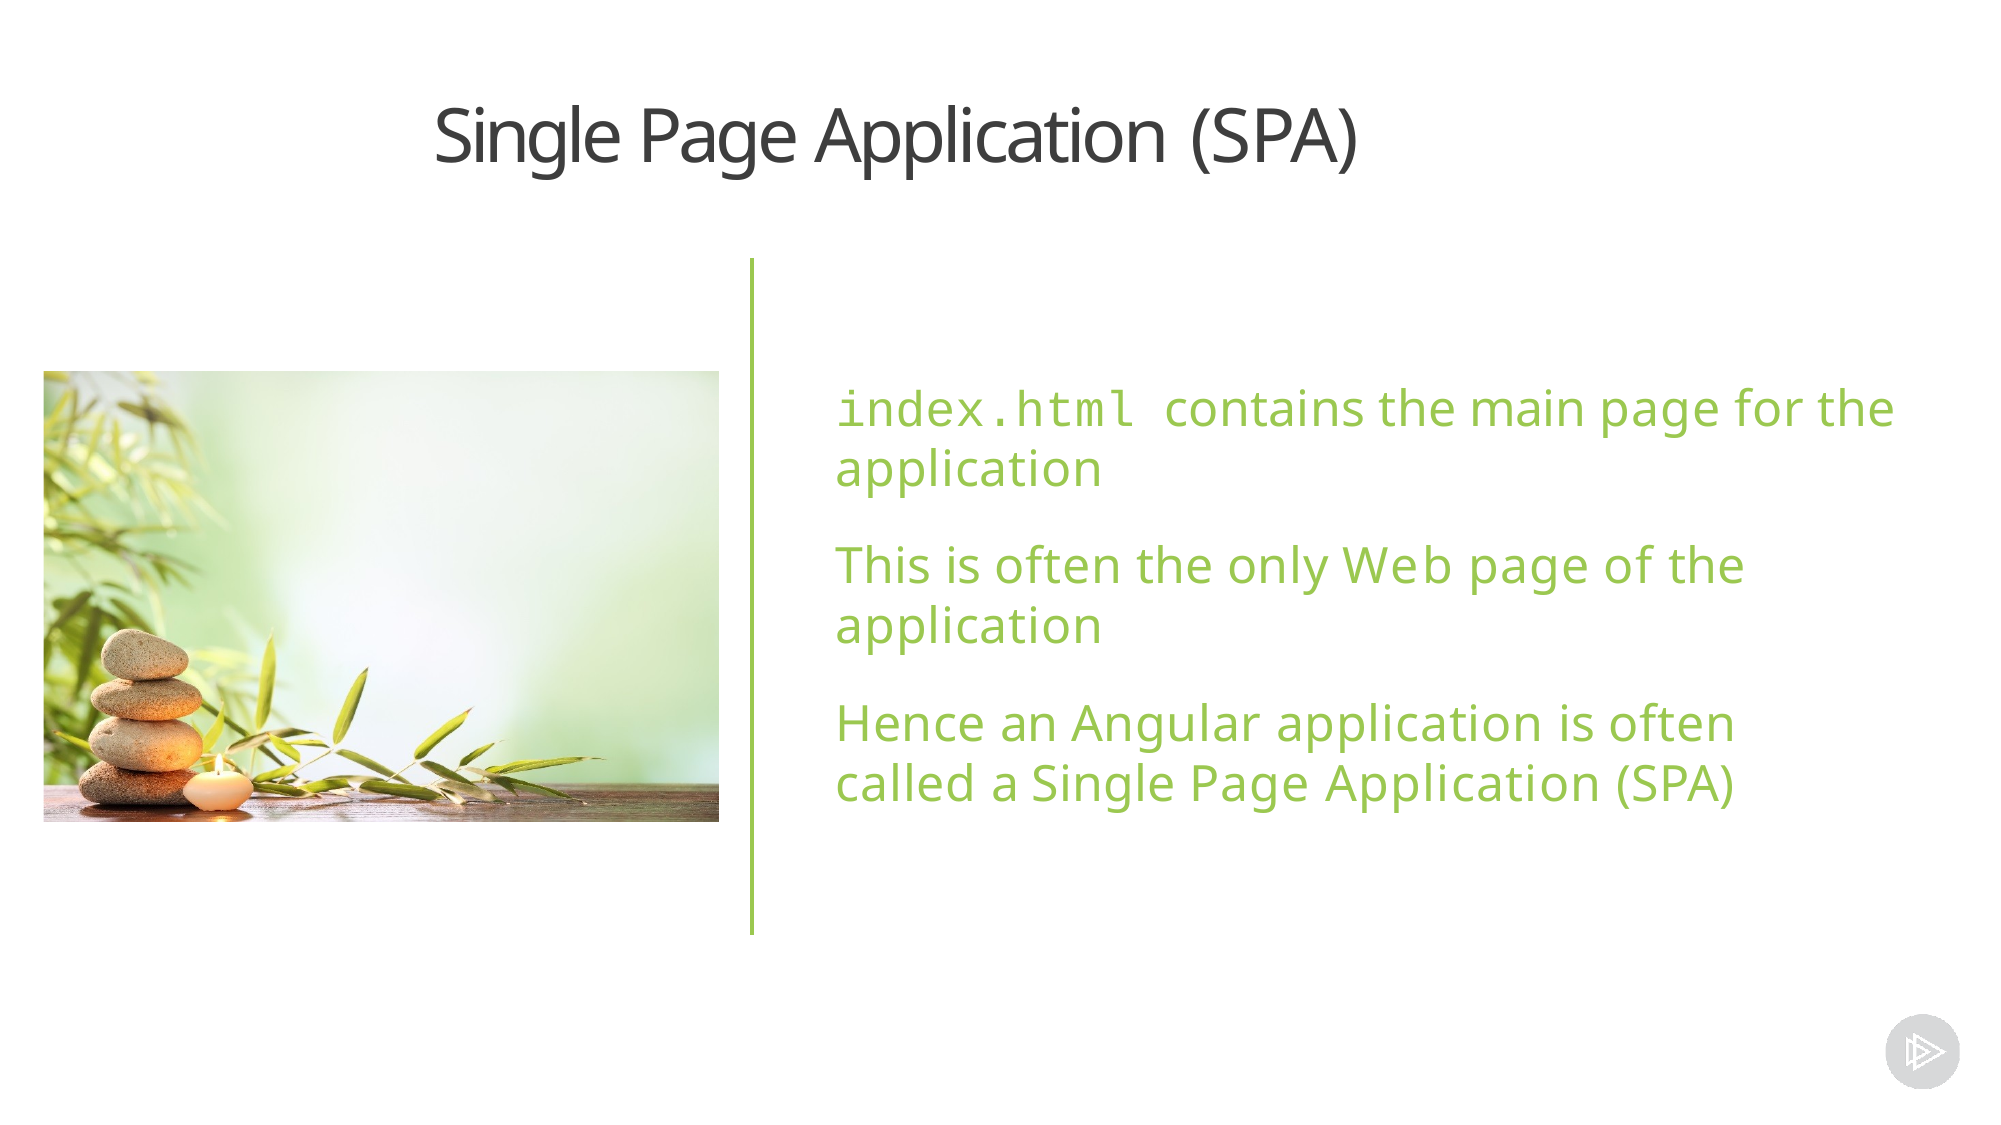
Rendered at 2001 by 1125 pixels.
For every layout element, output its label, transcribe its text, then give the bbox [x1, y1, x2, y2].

title Single Page Application (SPA) [431, 85, 1554, 276]
text_box [43, 371, 719, 822]
list index.html contains the main page for the application This is often the only Web page of the application Hence an Angular application is often called a Single Page Application (SPA) [70, 338, 1929, 1015]
picture [1885, 1014, 1960, 1089]
